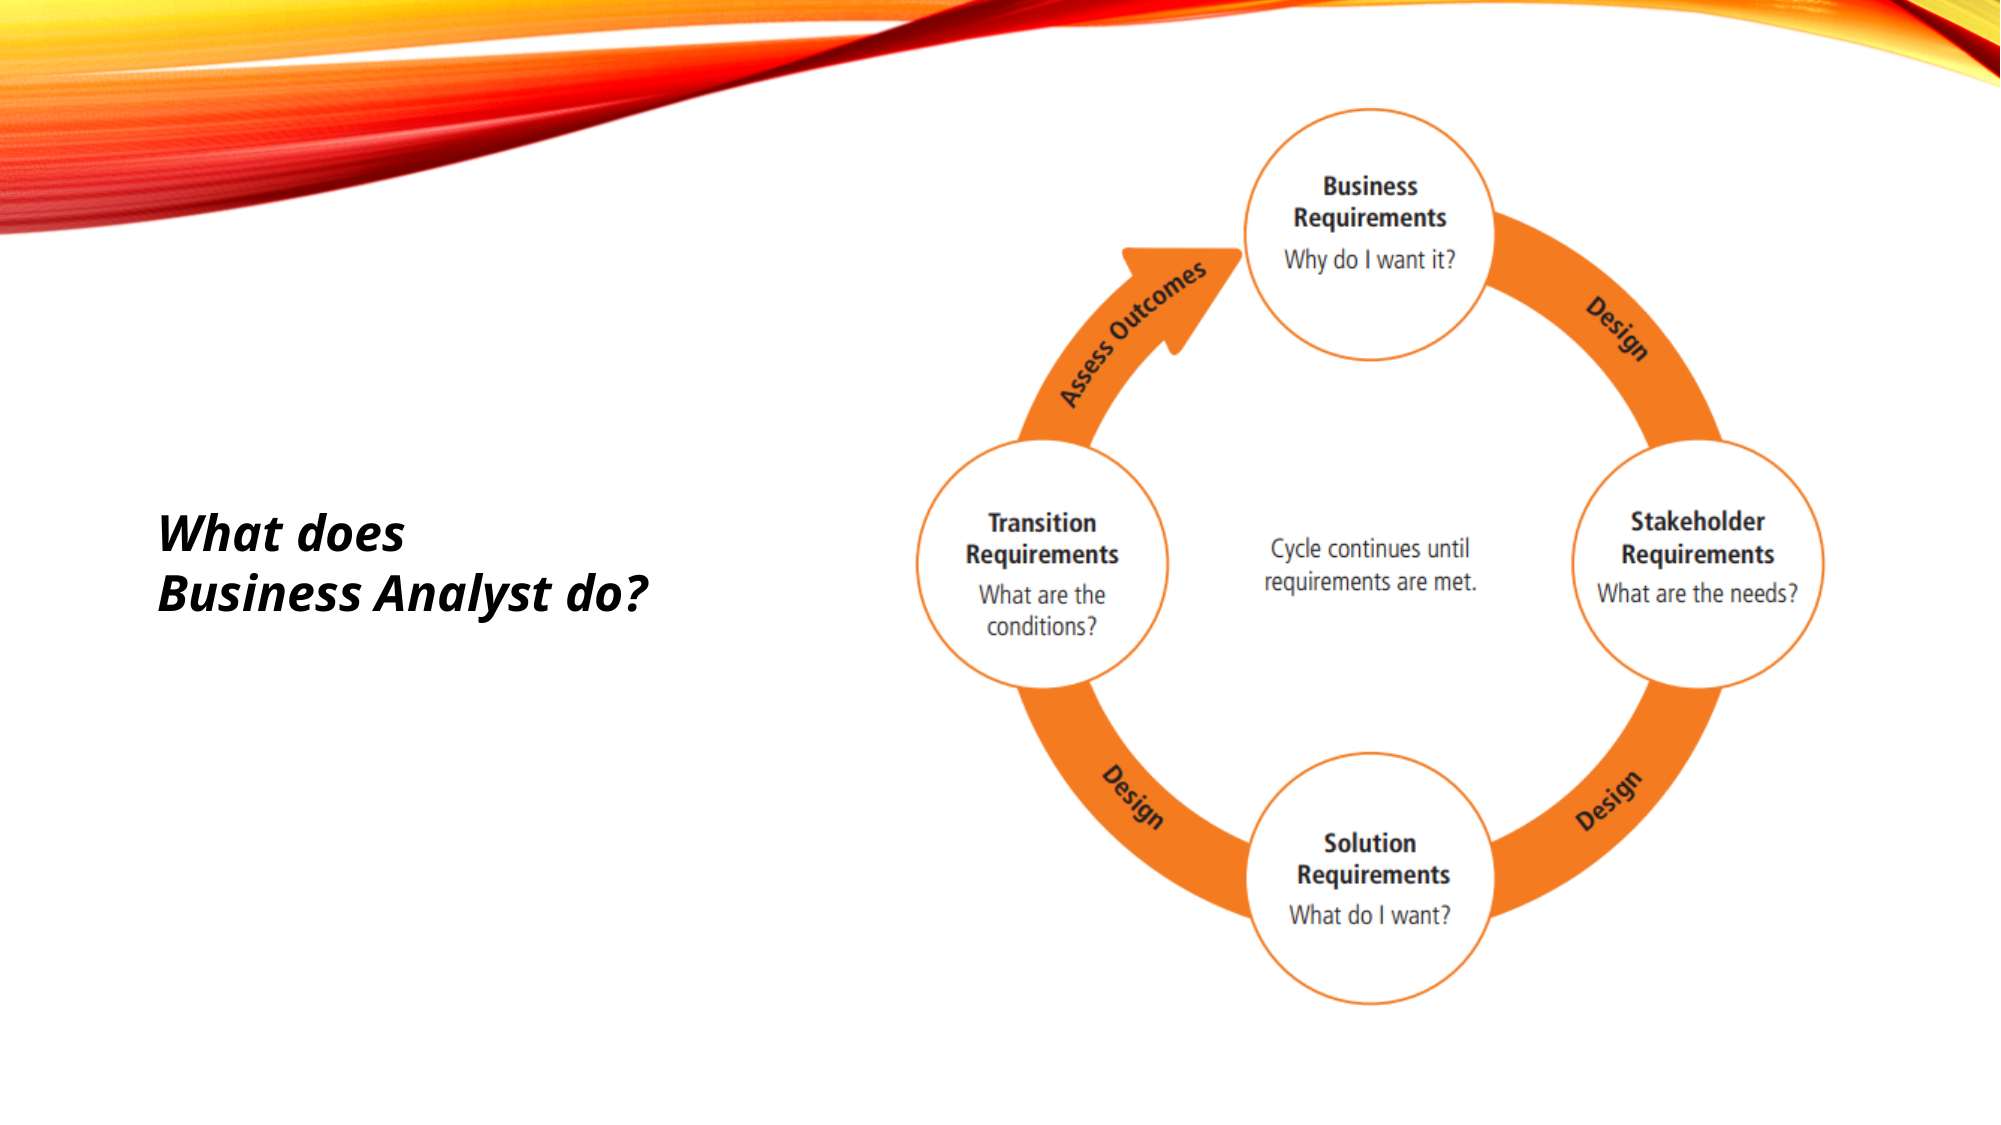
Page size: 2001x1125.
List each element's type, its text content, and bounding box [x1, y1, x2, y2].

text_box What does Business Analyst do? [143, 494, 733, 629]
picture [0, 0, 2000, 1033]
